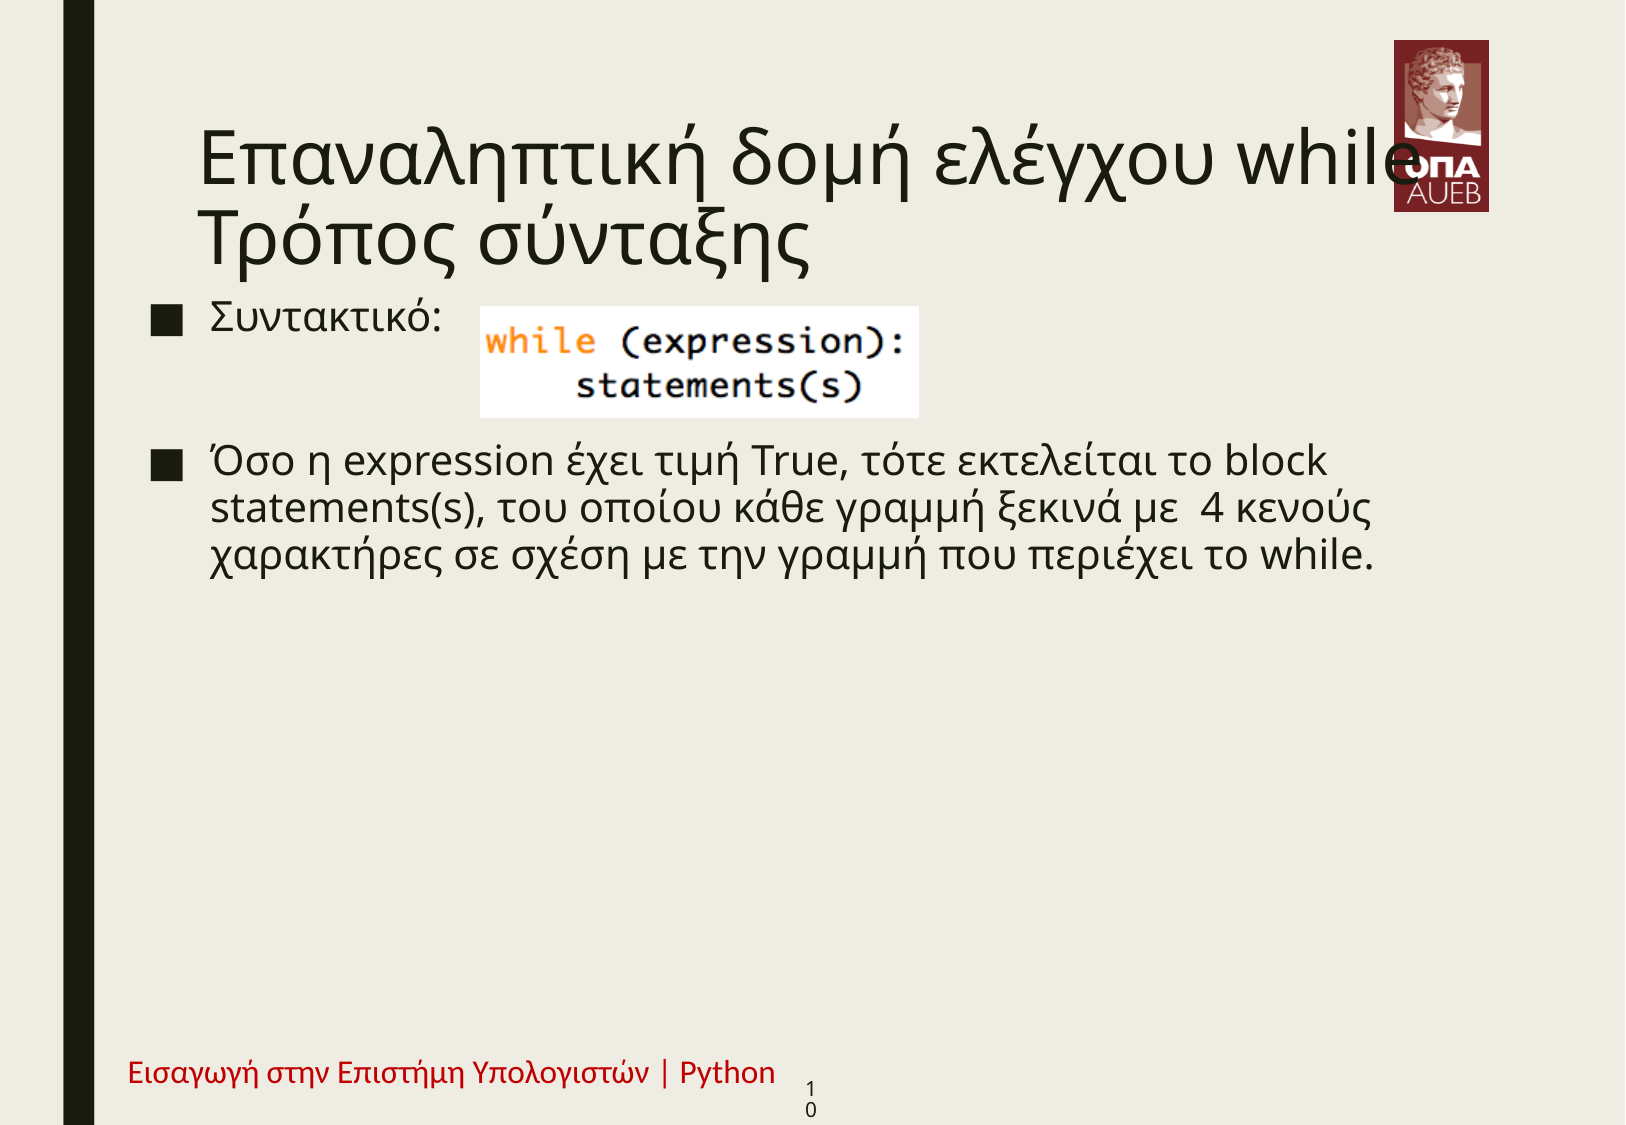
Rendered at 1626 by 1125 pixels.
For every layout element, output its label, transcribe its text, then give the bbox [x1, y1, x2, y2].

footer Εισαγωγή στην Επιστήμη Υπολογιστών | Python [116, 1040, 1227, 1101]
title Επαναληπτική δομή ελέγχου while Τρόπος σύνταξης [182, 112, 1463, 286]
slide_number 10 [790, 1101, 834, 1113]
picture [480, 306, 919, 418]
picture [1394, 40, 1489, 212]
list Συντακτικό: Όσο η expression έχει τιμή True, τότε εκτελείται το block statements(s), του οποίου κάθε γραμμή ξεκινά με 4 κενούς χαρακτήρες σε σχέση με την γραμμή που περιέχει το while. [132, 286, 1520, 990]
